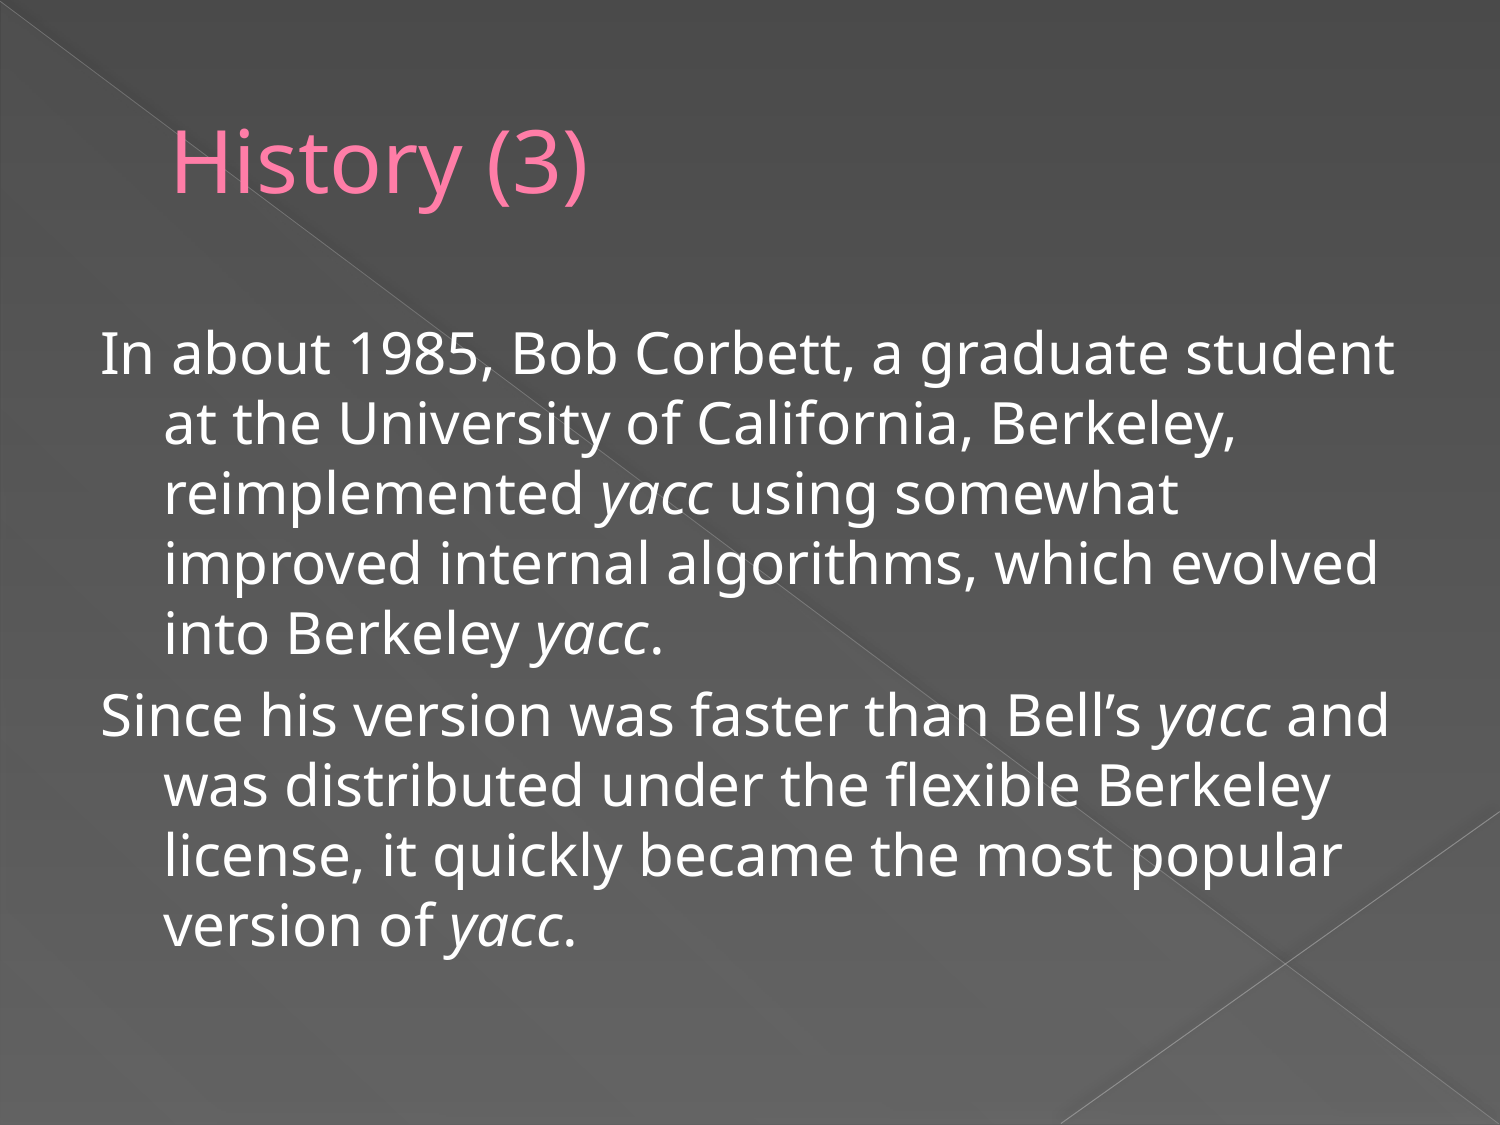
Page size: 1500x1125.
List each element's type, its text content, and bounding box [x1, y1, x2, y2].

list In about 1985, Bob Corbett, a graduate student at the University of California, Berkeley, reimplemented yacc using somewhat improved internal algorithms, which evolved into Berkeley yacc. Since his version was faster than Bell’s yacc and was distributed under the flexible Berkeley license, it quickly became the most popular version of yacc. [75, 308, 1425, 1059]
title History (3) [75, 43, 1425, 274]
